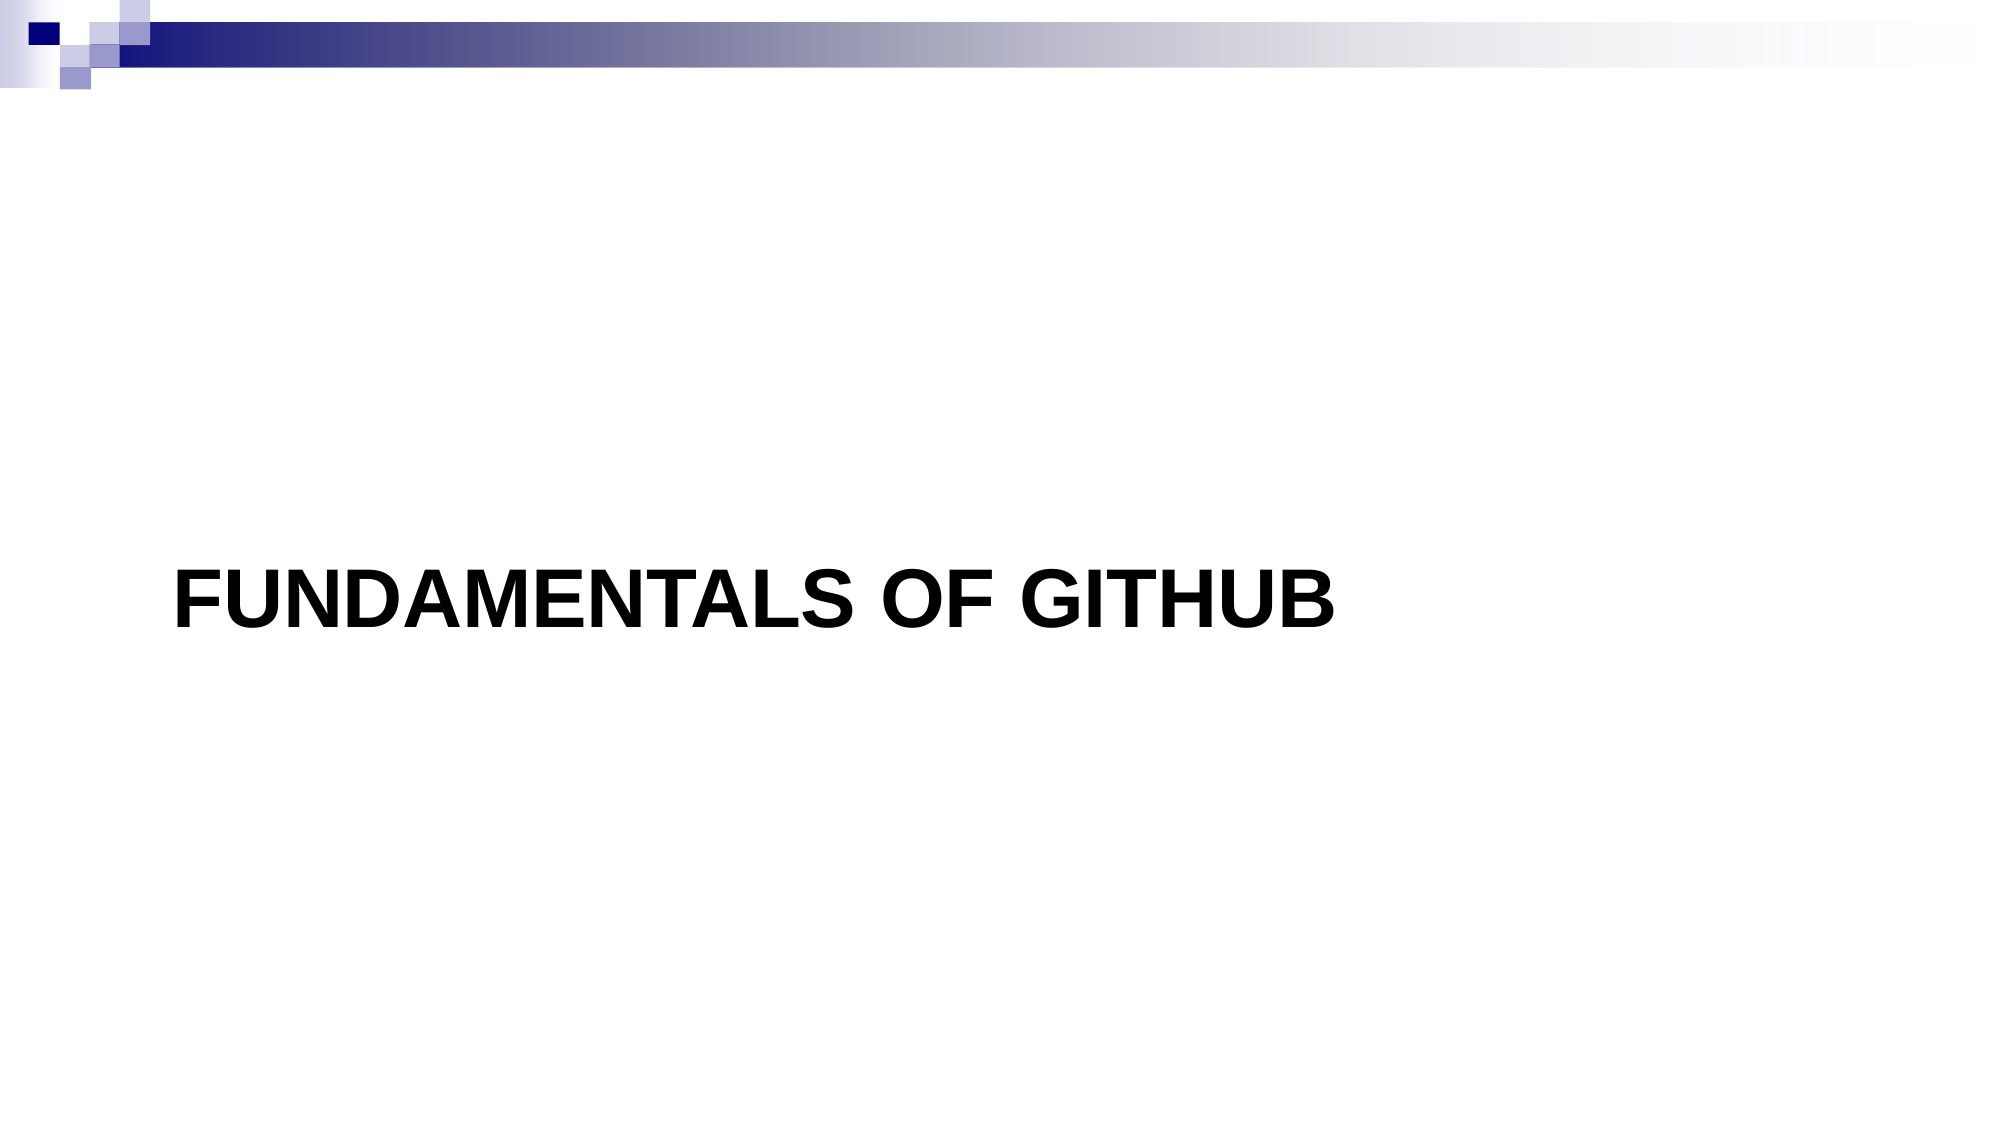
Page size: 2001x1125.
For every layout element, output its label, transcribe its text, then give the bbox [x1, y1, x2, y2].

title FUNDAMENTALS OF GITHUB [170, 541, 1351, 732]
picture [120, 22, 2000, 68]
picture [0, 0, 63, 88]
